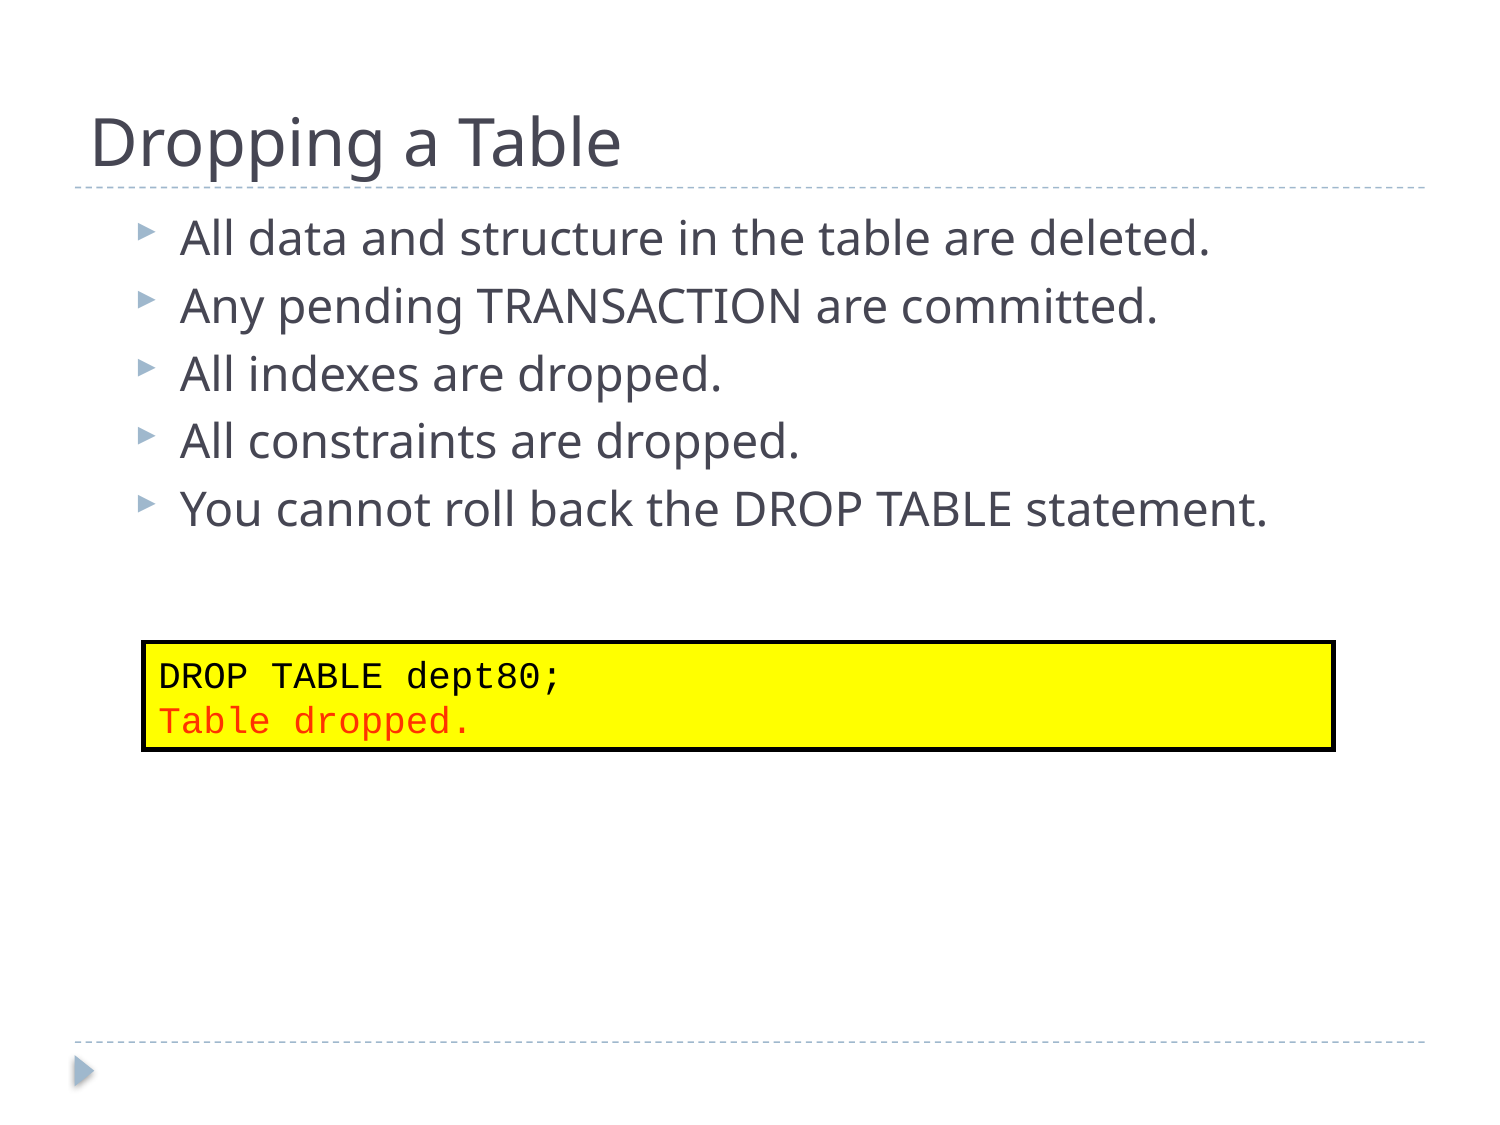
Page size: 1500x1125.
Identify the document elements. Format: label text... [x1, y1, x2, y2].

text_box DROP TABLE dept80; Table dropped. [143, 641, 1334, 750]
title Dropping a Table [75, 24, 1425, 188]
list All data and structure in the table are deleted. Any pending TRANSACTION are committed. All indexes are dropped. All constraints are dropped. You cannot roll back the DROP TABLE statement. [75, 200, 1425, 1006]
